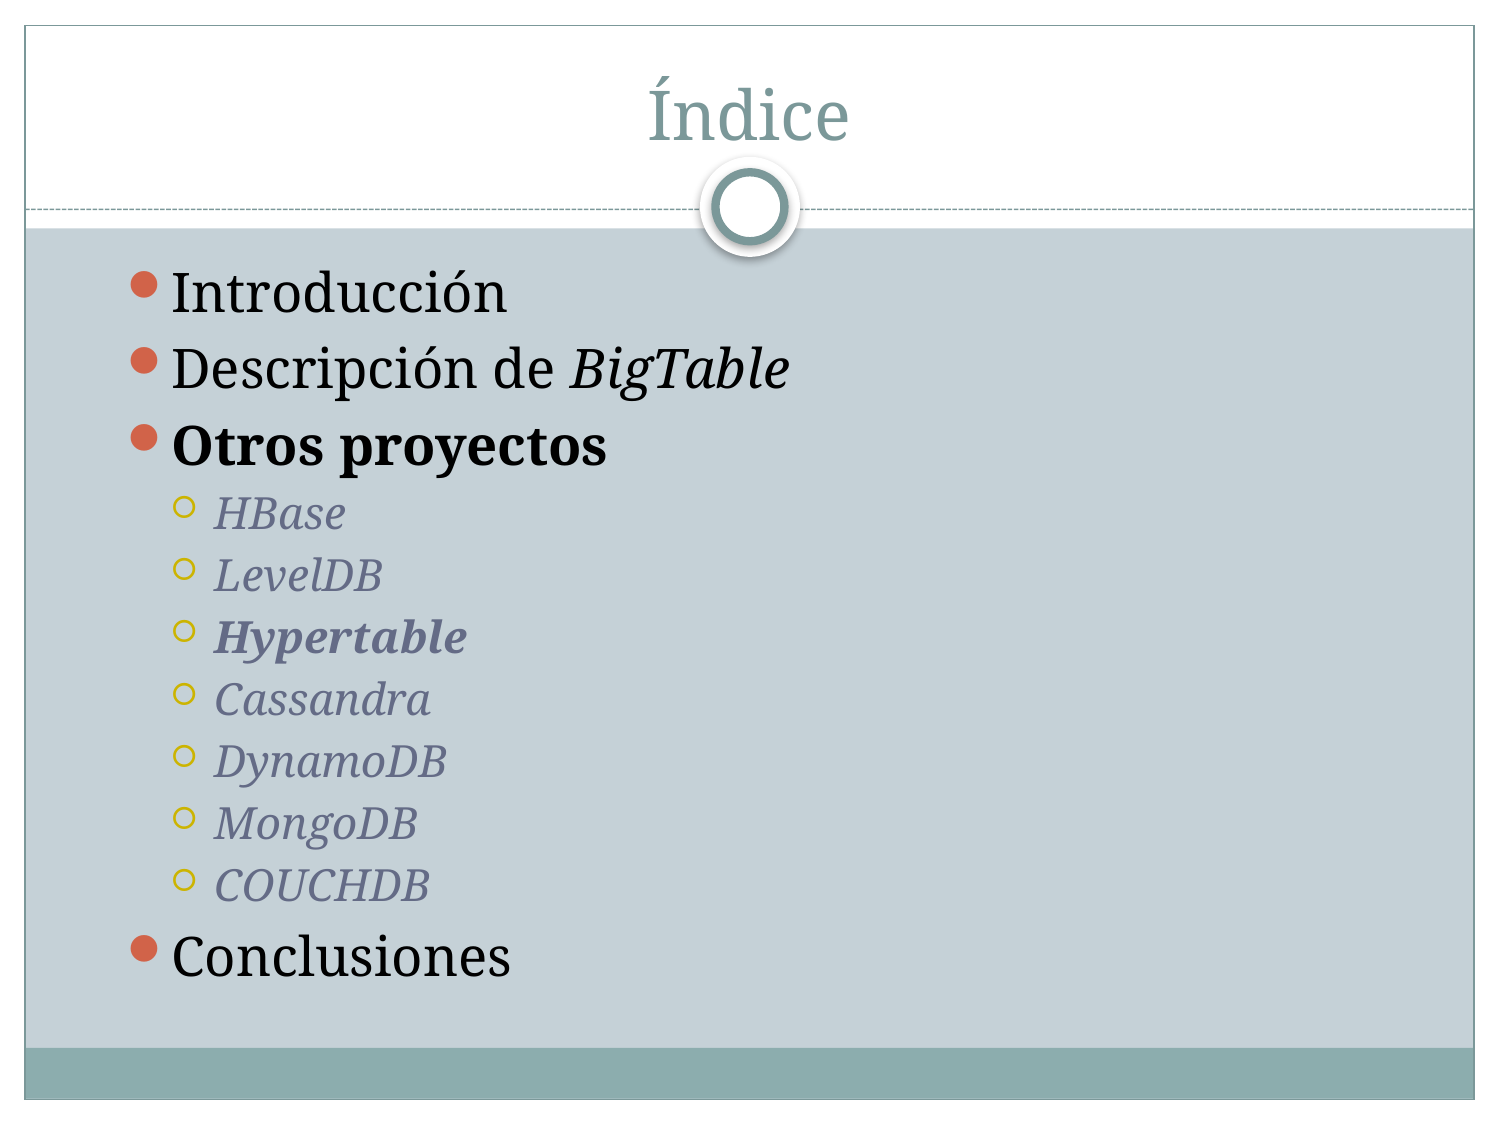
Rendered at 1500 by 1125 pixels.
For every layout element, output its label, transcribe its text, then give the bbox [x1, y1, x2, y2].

list Introducción Descripción de BigTable Otros proyectos HBase LevelDB Hypertable Cassandra DynamoDB MongoDB COUCHDB Conclusiones [112, 250, 1445, 1001]
title Índice [49, 37, 1450, 162]
